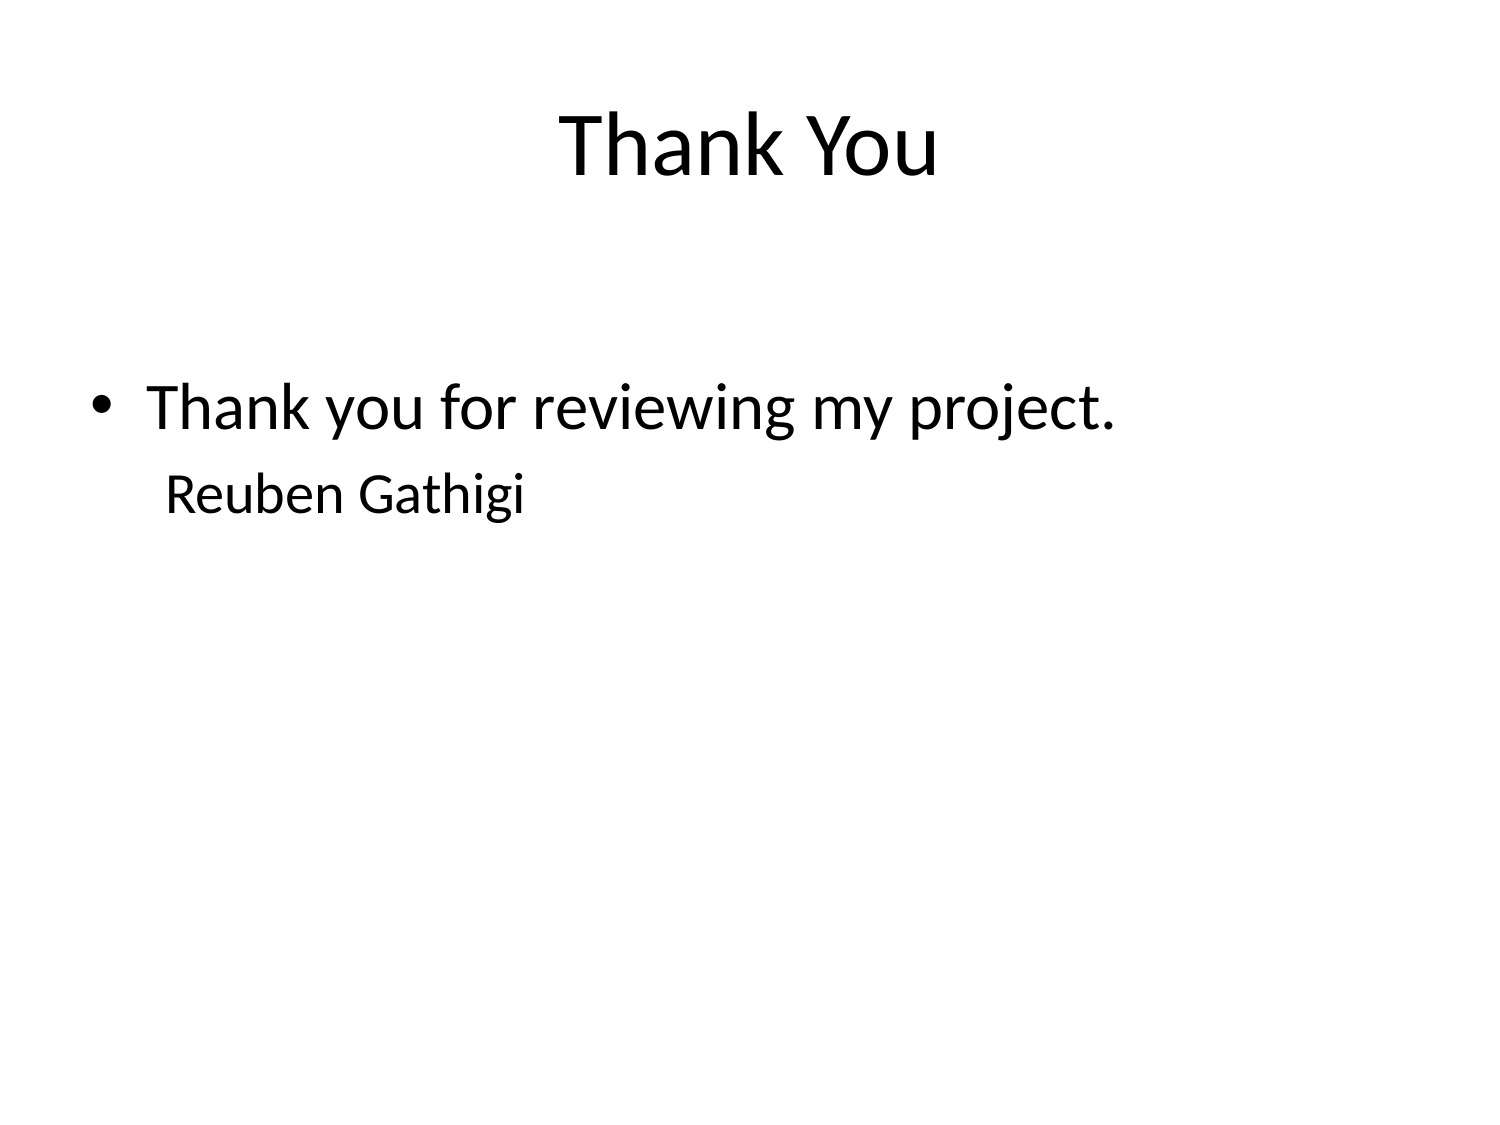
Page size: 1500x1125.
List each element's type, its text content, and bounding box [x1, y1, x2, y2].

list Thank you for reviewing my project. Reuben Gathigi [75, 262, 1425, 1005]
title Thank You [75, 45, 1425, 233]
